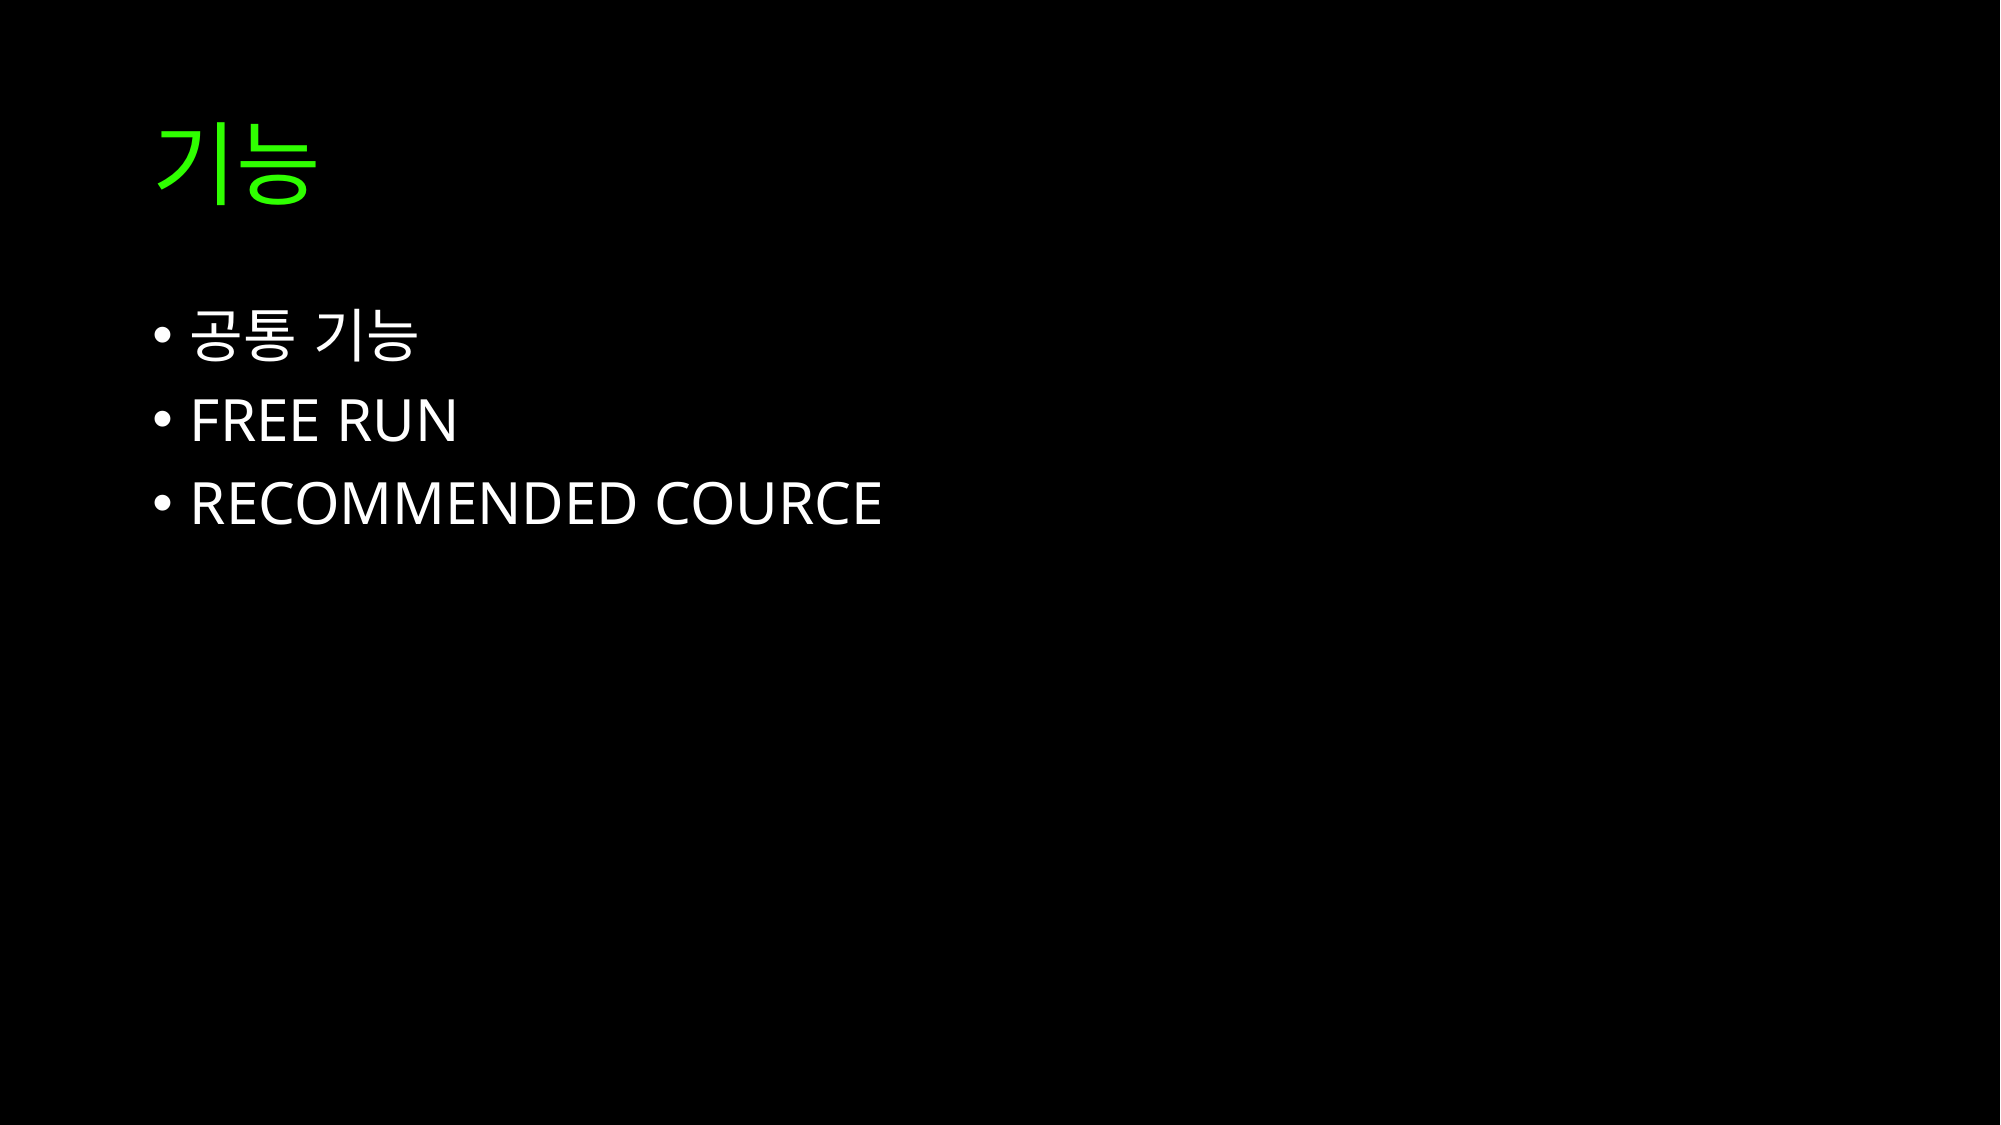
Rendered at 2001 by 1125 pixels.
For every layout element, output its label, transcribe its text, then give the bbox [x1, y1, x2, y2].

title 기능 [137, 59, 1863, 278]
list 공통 기능 FREE RUN RECOMMENDED COURCE [137, 299, 1863, 1014]
